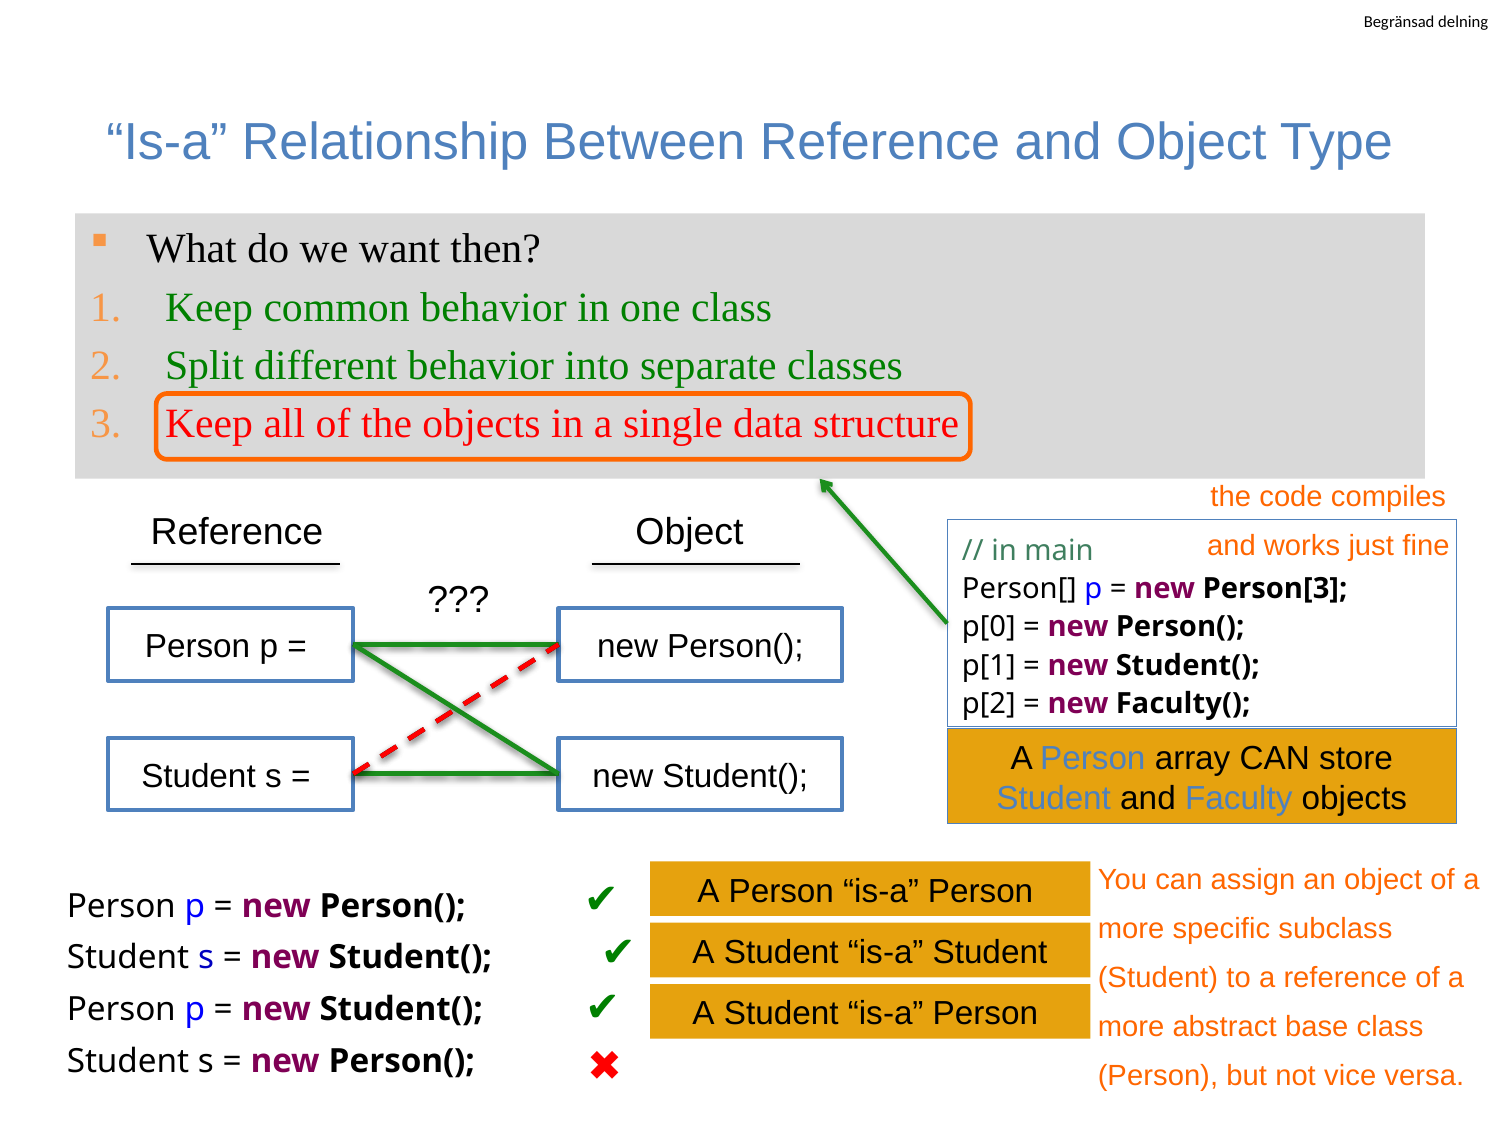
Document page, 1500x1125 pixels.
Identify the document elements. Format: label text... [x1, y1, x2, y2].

text_box ✔ [586, 917, 651, 982]
text_box A Person array CAN store Student and Faculty objects [947, 728, 1457, 824]
text_box A Student “is-a” Person [650, 984, 1083, 1039]
text_box [153, 391, 973, 462]
text_box Object [620, 499, 759, 560]
text_box ??? [412, 567, 505, 627]
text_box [819, 478, 948, 625]
text_box ✔ [568, 864, 634, 929]
text_box ✖ [572, 1030, 637, 1096]
text_box // in main Person[] p = new Person[3]; p[0] = new Person(); p[1] = new Student(); p[2] = new Faculty(); [947, 519, 1457, 727]
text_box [352, 644, 559, 775]
text_box A Student “is-a” Student [651, 922, 1083, 978]
text_box the code compiles and works just fine [1186, 455, 1472, 569]
text_box Person p = new Person(); Student s = new Student(); Person p = new Student(); Student s = new Person(); [52, 864, 586, 1087]
text_box ✔ [570, 972, 636, 1038]
text_box new Student(); [556, 736, 844, 812]
text_box You can assign an object of a more specific subclass (Student) to a reference of a more abstract base class (Person), but not vice versa. [1083, 838, 1500, 1099]
title “Is-a” Relationship Between Reference and Object Type [75, 45, 1425, 213]
text_box new Person(); [556, 606, 844, 683]
text_box A Person “is-a” Person [650, 861, 1083, 916]
text_box Person p = [106, 606, 355, 683]
list What do we want then? Keep common behavior in one class Split different behavior into separate classes Keep all of the objects in a single data structure [75, 213, 1425, 479]
text_box Student s = [106, 736, 355, 812]
text_box Reference [135, 499, 339, 560]
